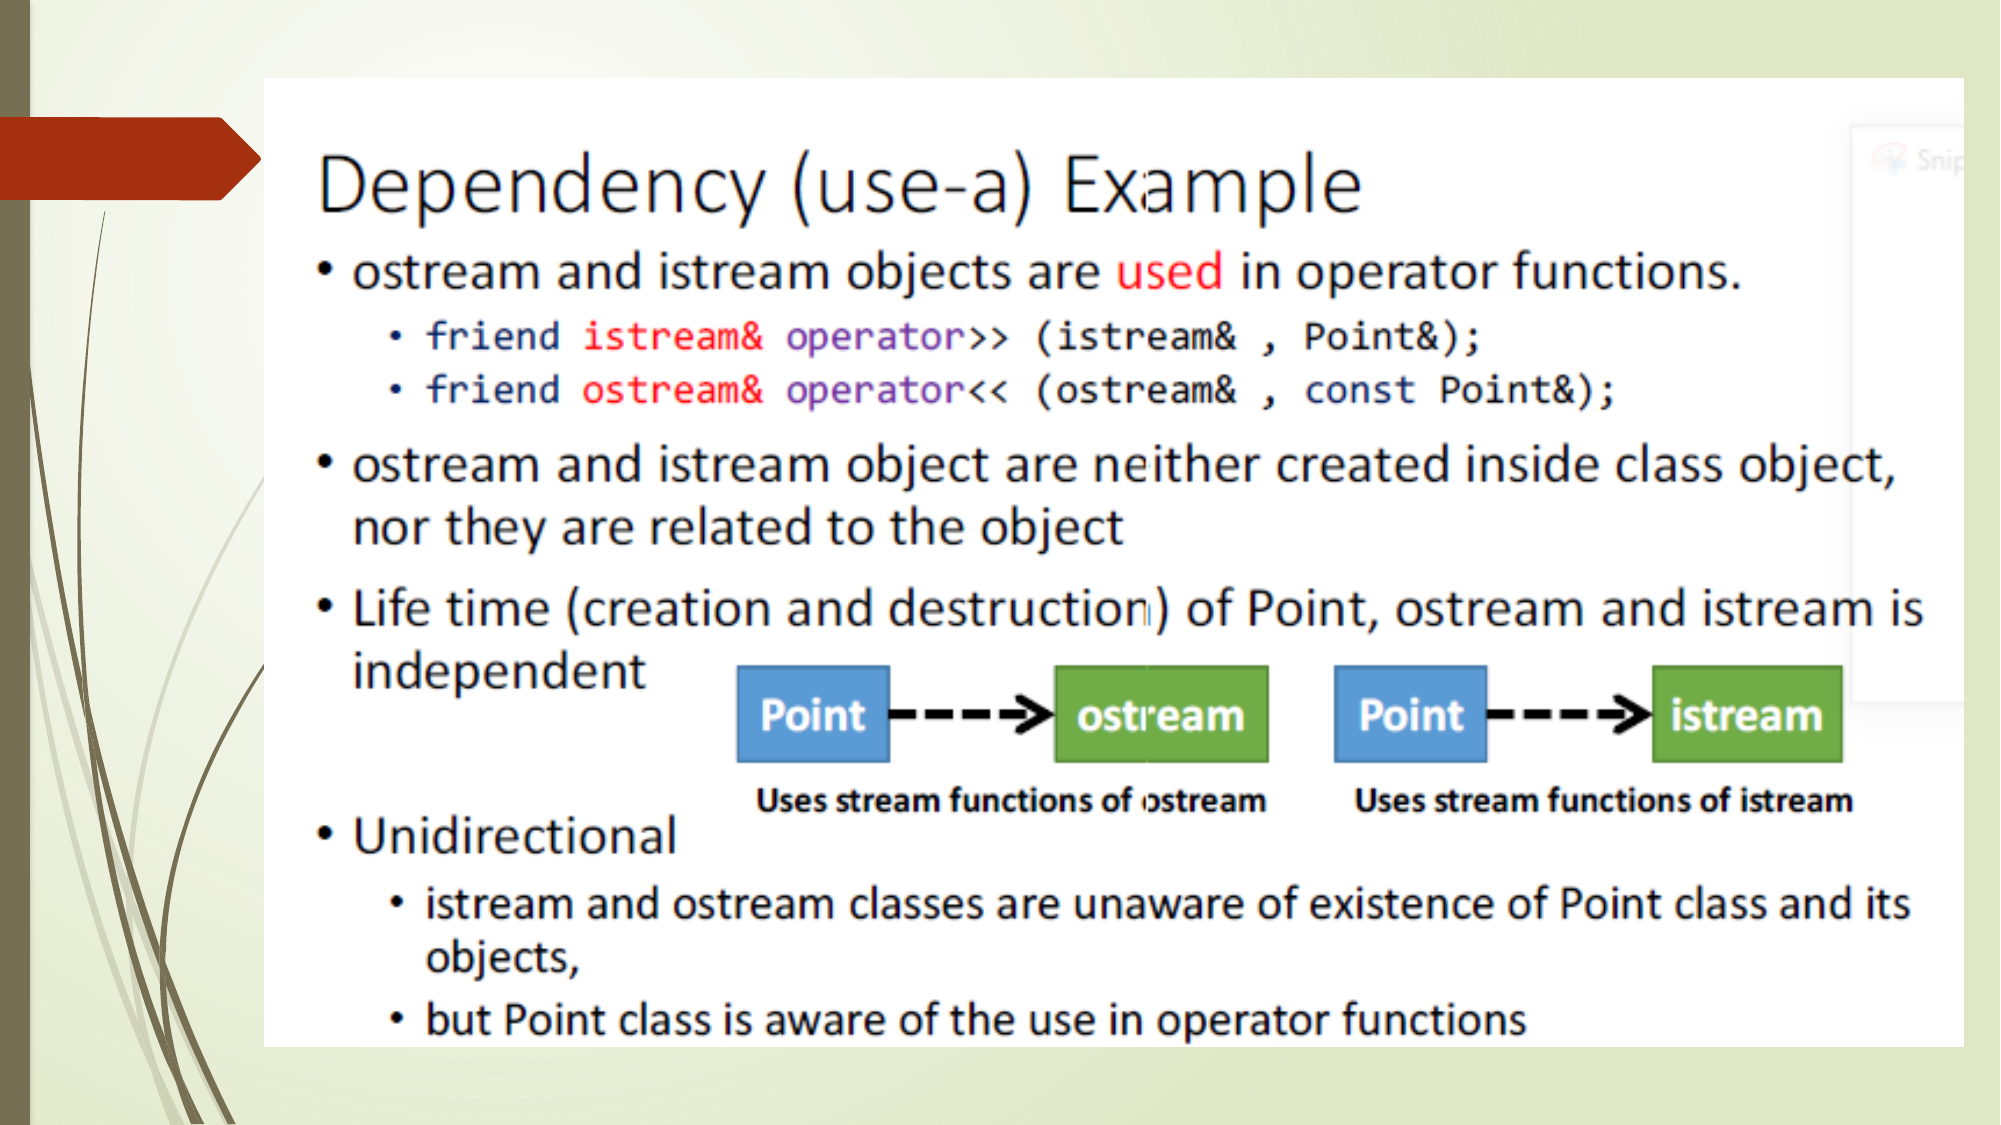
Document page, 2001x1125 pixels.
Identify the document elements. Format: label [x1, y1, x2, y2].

picture [263, 78, 1964, 1047]
